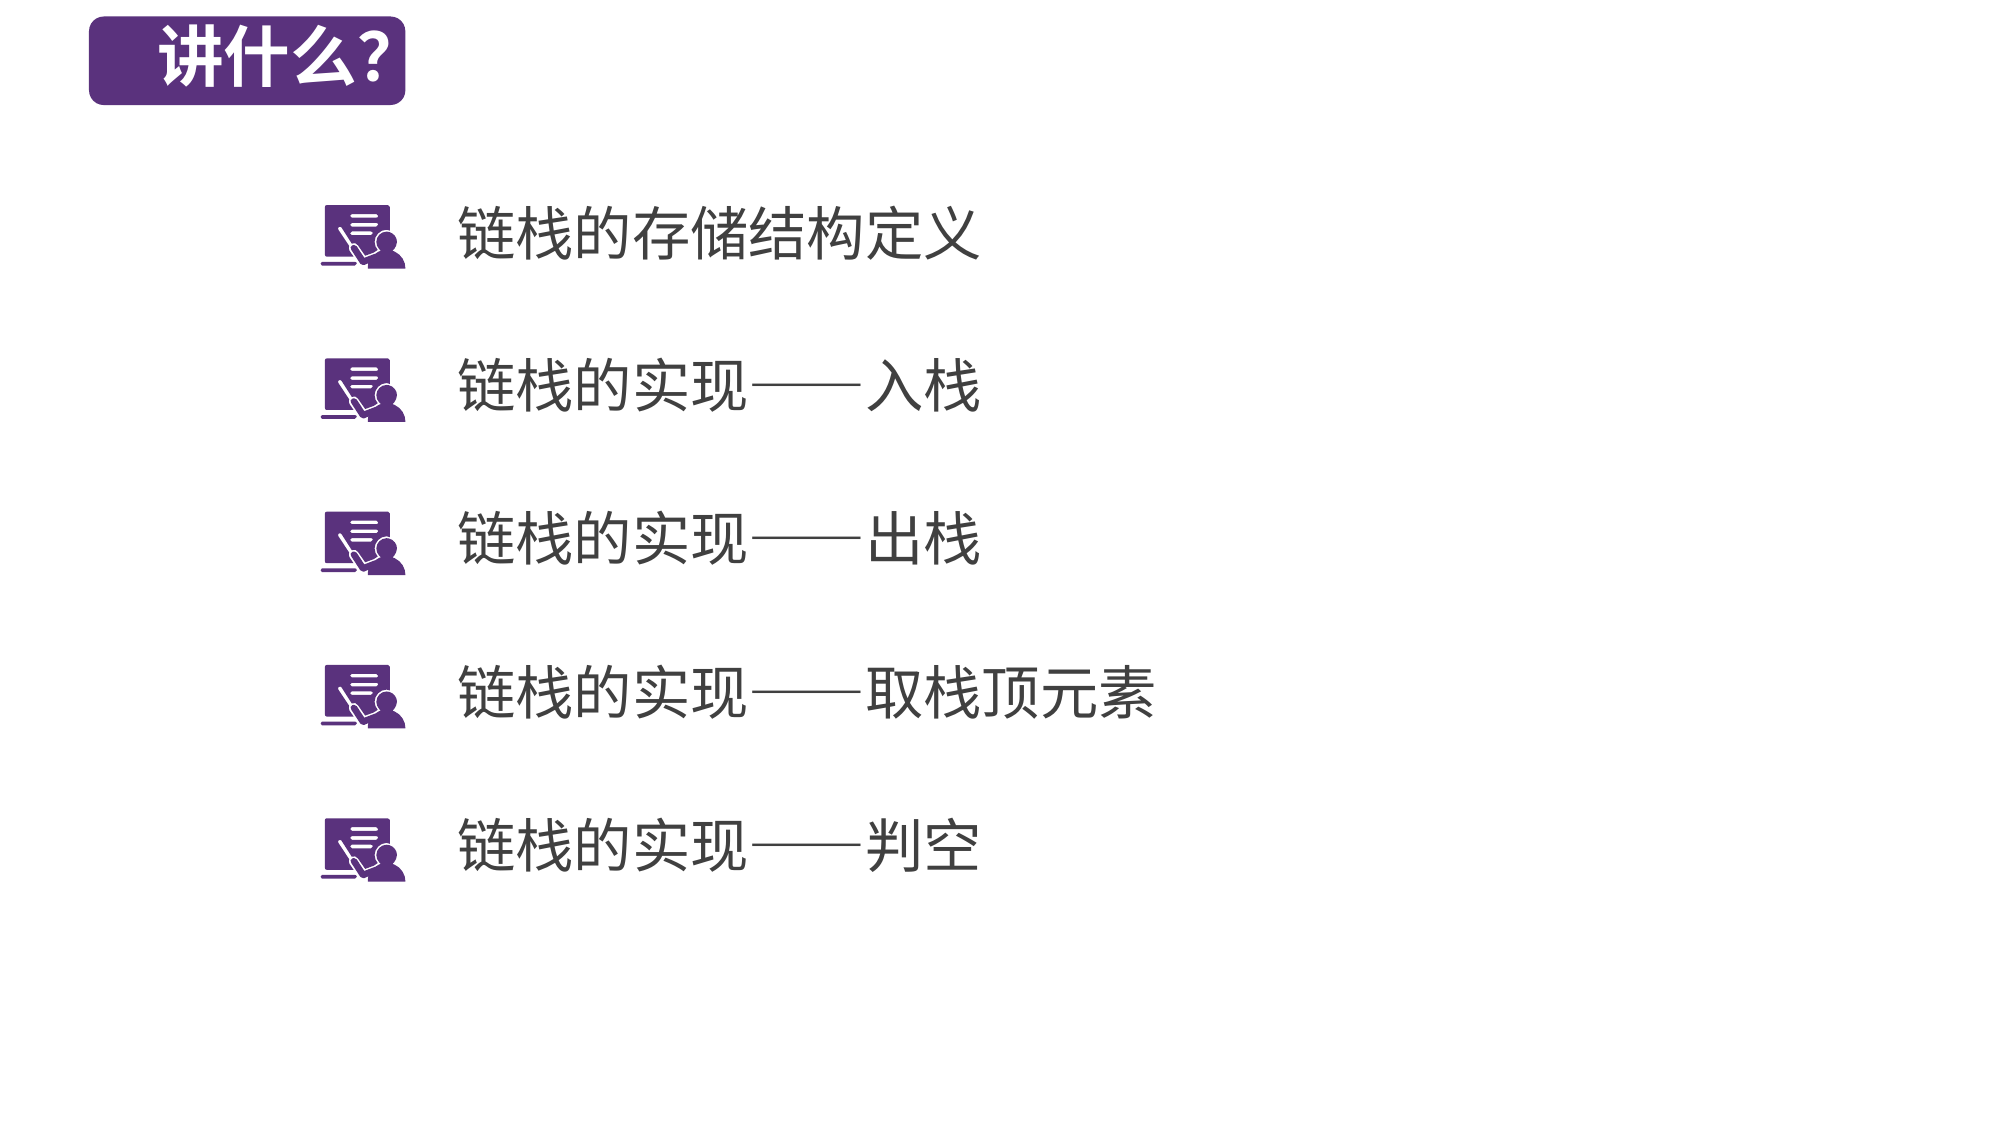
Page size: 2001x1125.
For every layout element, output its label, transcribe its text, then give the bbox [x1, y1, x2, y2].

text_box 链栈的实现——出栈 [442, 494, 1069, 580]
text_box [320, 818, 406, 882]
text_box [320, 205, 406, 269]
text_box 链栈的实现——取栈顶元素 [442, 648, 1406, 734]
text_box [320, 664, 406, 729]
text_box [320, 358, 406, 422]
text_box 讲什么？ [114, 7, 400, 103]
text_box 链栈的存储结构定义 [442, 189, 1069, 275]
text_box 链栈的实现——判空 [442, 801, 1406, 887]
text_box [87, 15, 407, 107]
text_box 链栈的实现——入栈 [442, 342, 1181, 427]
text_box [320, 511, 406, 576]
